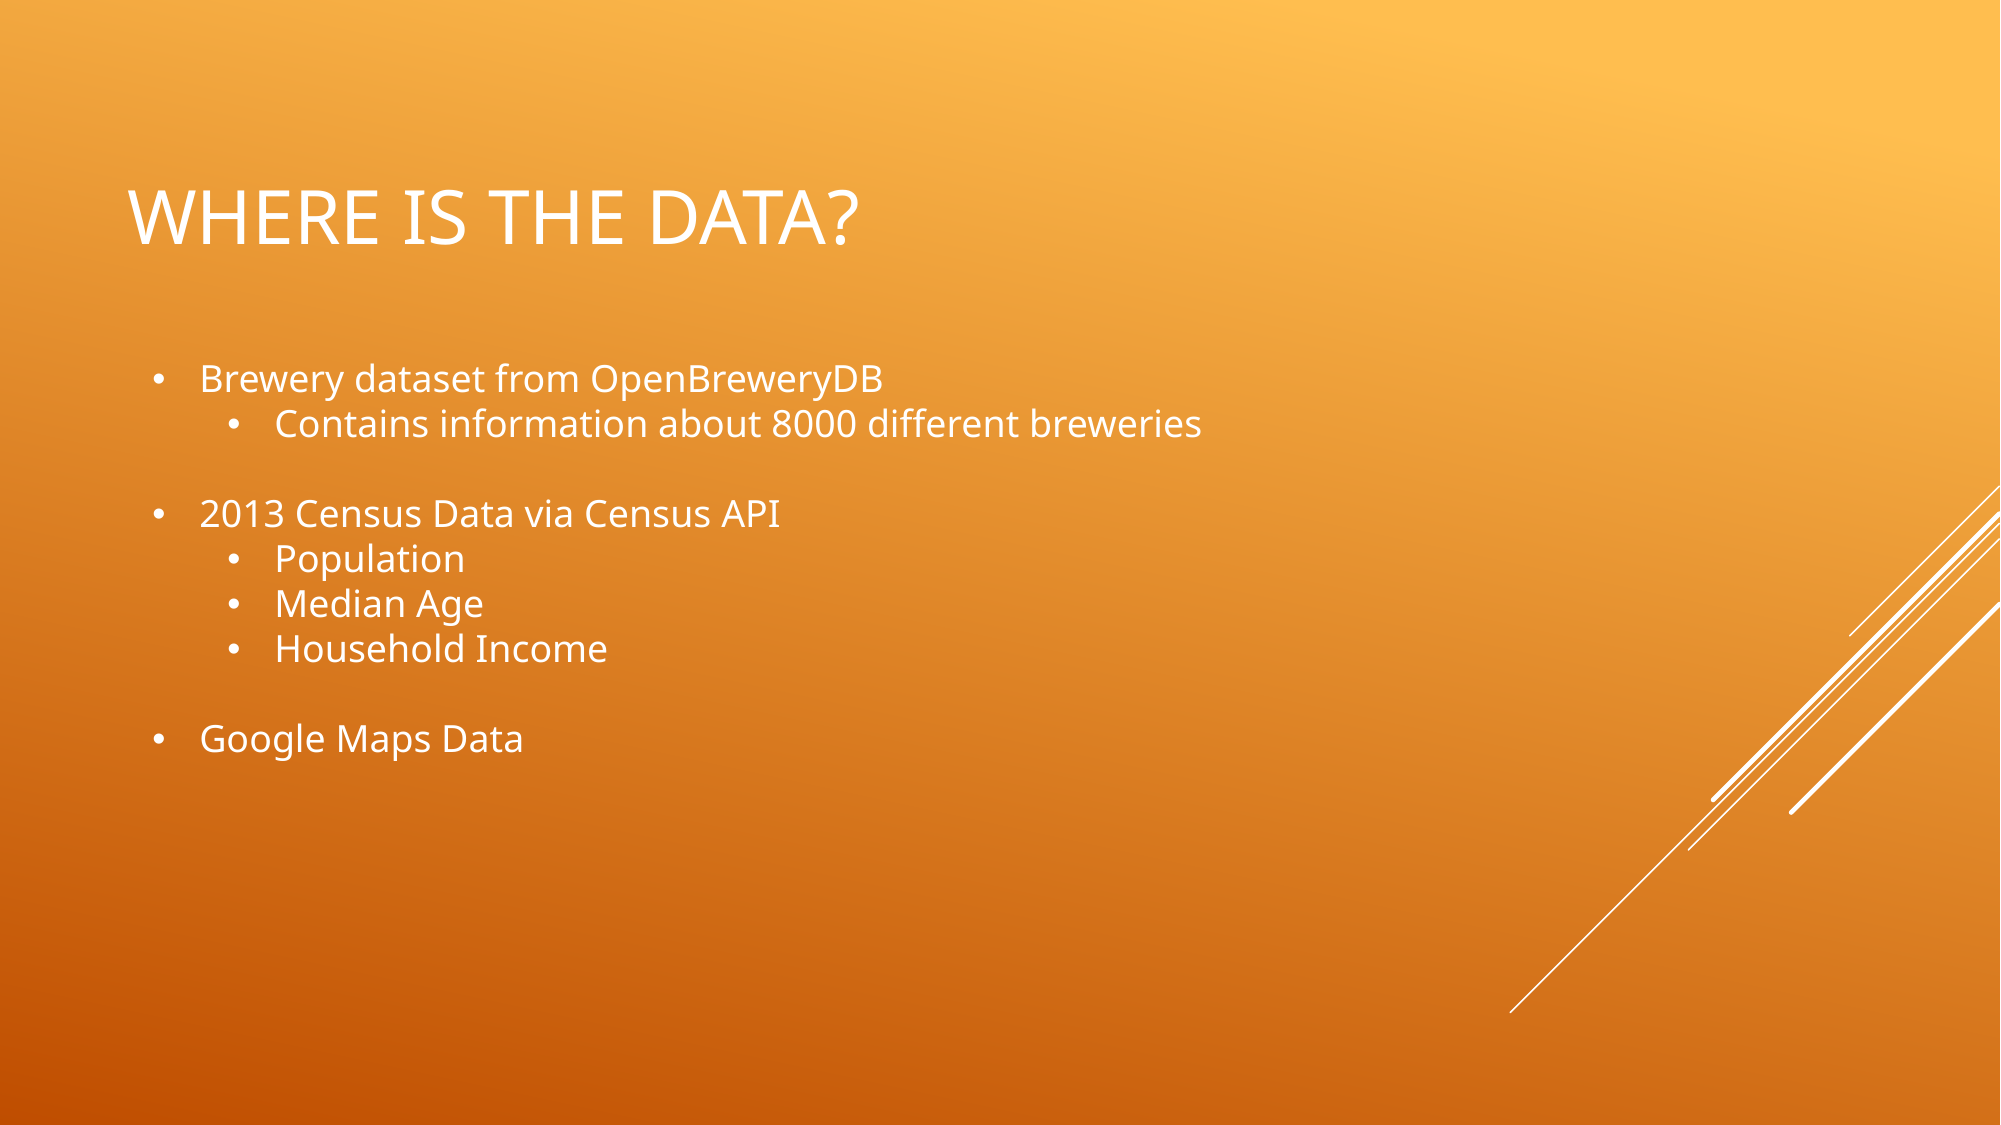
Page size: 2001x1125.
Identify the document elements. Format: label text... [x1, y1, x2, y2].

text_box Brewery dataset from OpenBreweryDB Contains information about 8000 different breweries 2013 Census Data via Census API Population Median Age Household Income Google Maps Data [137, 348, 1747, 768]
title Where is the Data? [112, 90, 1513, 338]
